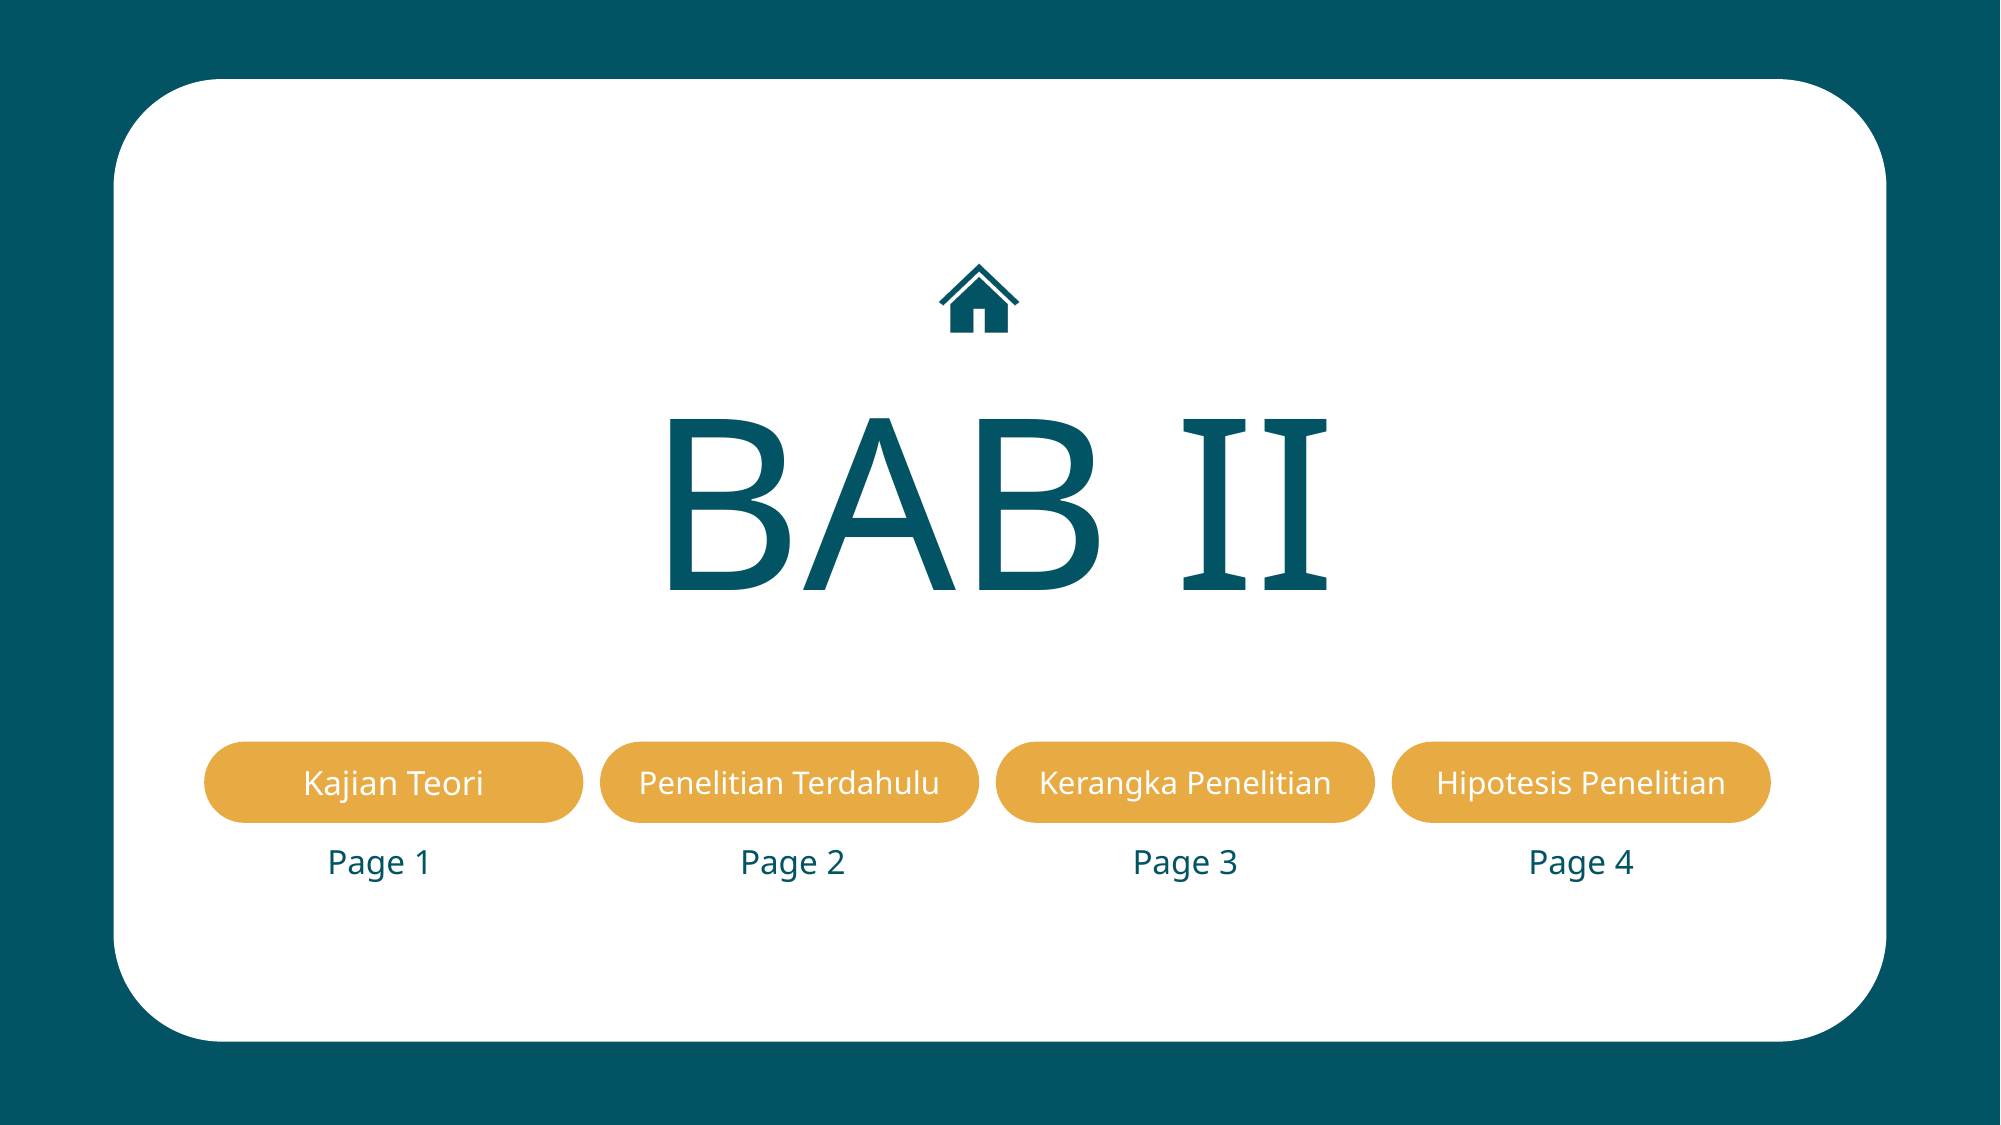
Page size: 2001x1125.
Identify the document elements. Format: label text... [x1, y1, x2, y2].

text_box Page 3 [1117, 833, 1254, 889]
text_box BAB II [632, 343, 1444, 647]
text_box Page 2 [725, 833, 861, 889]
text_box Page 4 [1513, 833, 1649, 889]
text_box Hipotesis Penelitian [1390, 740, 1772, 824]
text_box Kerangka Penelitian [994, 740, 1377, 824]
text_box Page 1 [312, 833, 448, 889]
text_box [112, 78, 1888, 1043]
text_box Penelitian Terdahulu [598, 740, 981, 824]
text_box Kajian Teori [203, 740, 585, 824]
picture [933, 252, 1025, 344]
